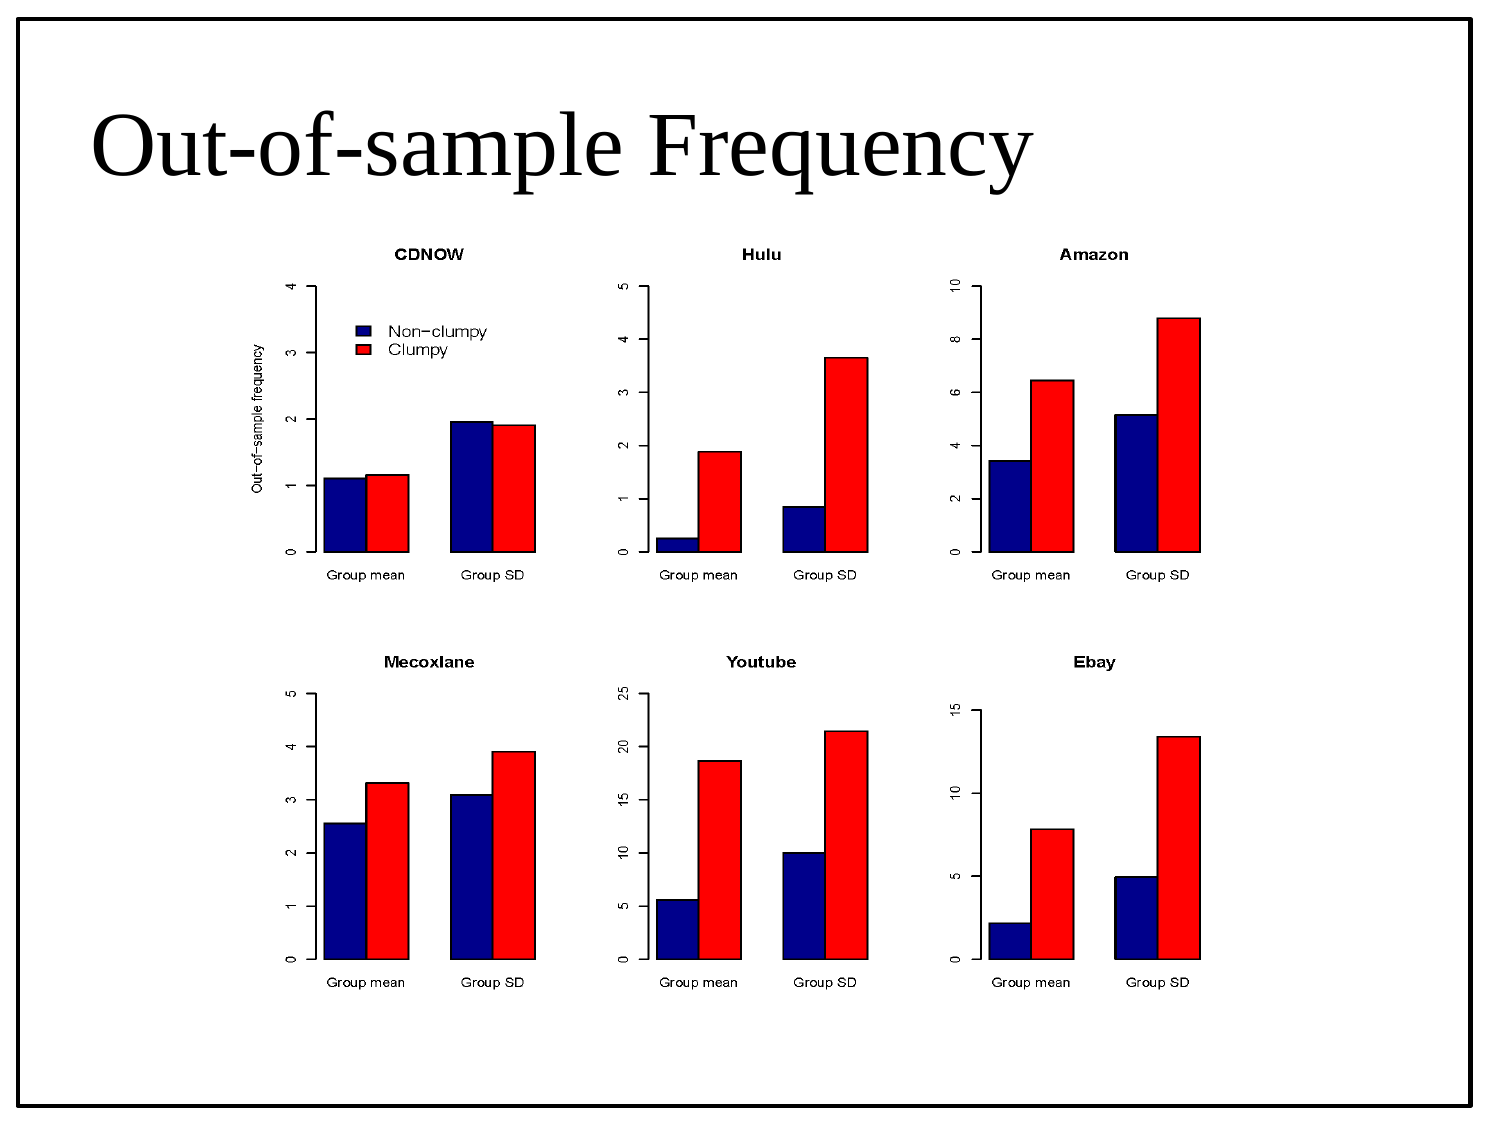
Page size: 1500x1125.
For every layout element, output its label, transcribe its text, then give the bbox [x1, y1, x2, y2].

title Out-of-sample Frequency [75, 45, 1425, 233]
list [245, 222, 1243, 1038]
